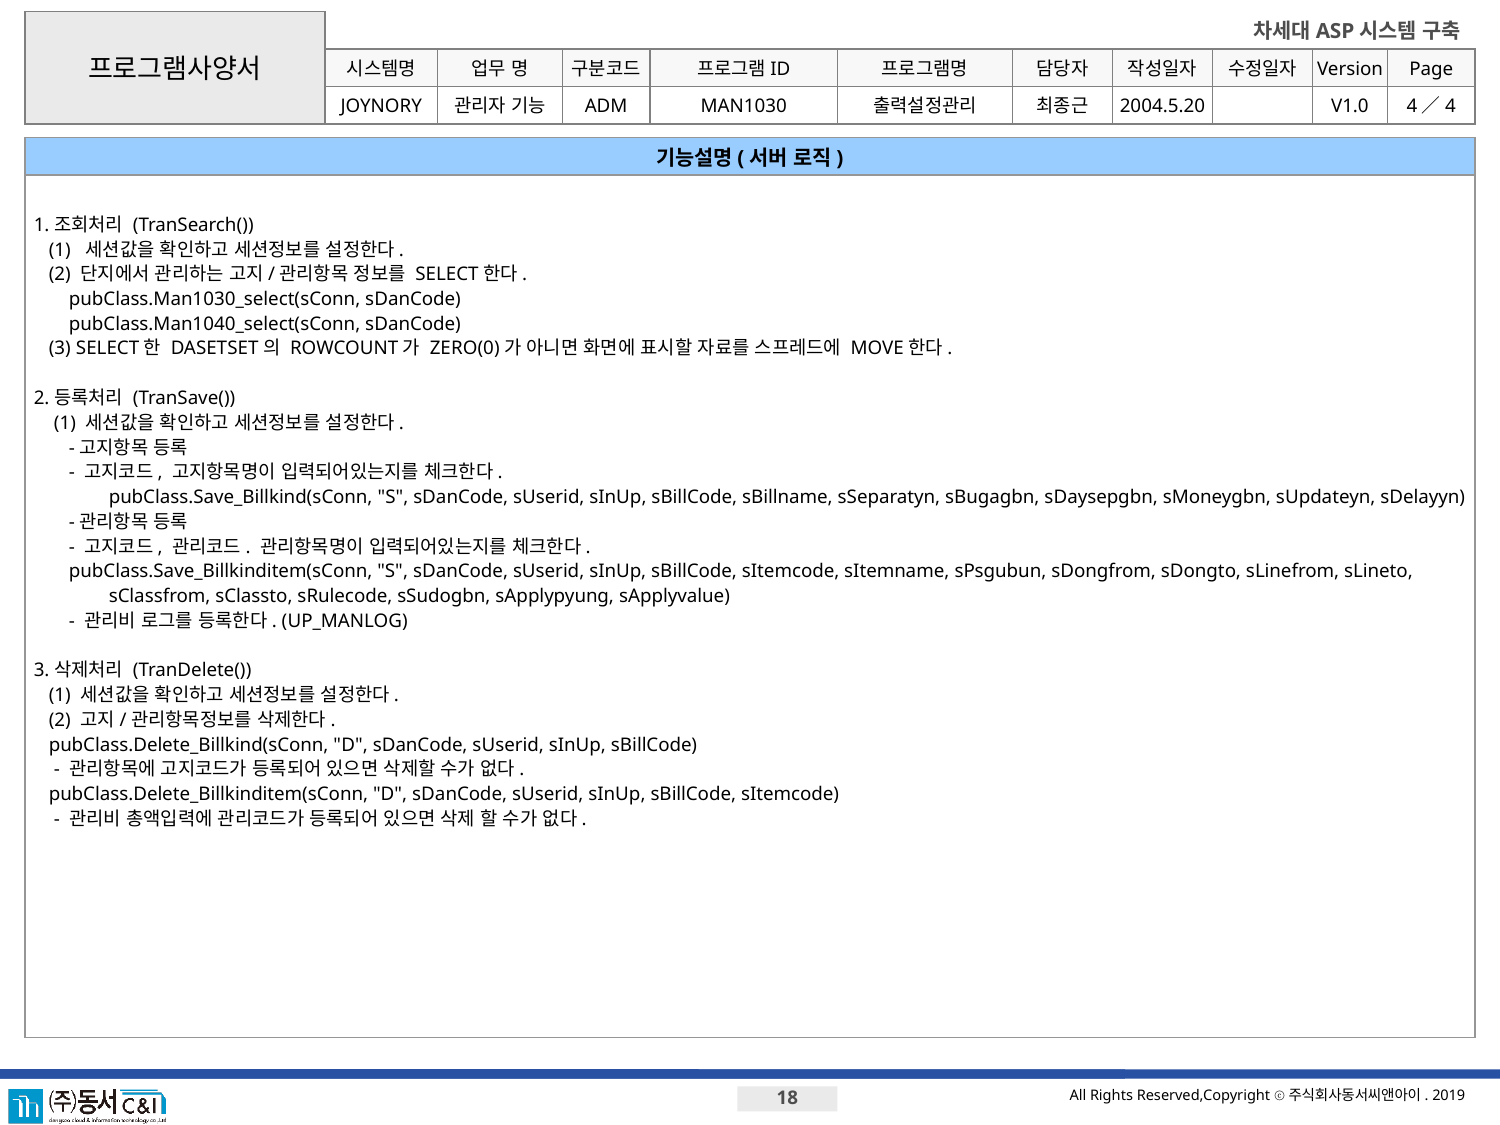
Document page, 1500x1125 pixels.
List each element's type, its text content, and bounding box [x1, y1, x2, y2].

text_box 1.조회처리 (TranSearch()) (1) 세션값을 확인하고 세션정보를 설정한다. (2) 단지에서 관리하는 고지/관리항목 정보를 SELECT한다. pubClass.Man1030_select(sConn, sDanCode) pubClass.Man1040_select(sConn, sDanCode) (3) SELECT한 DASETSET의 ROWCOUNT가 ZERO(0)가 아니면 화면에 표시할 자료를 스프레드에 MOVE한다. 2.등록처리 (TranSave()) (1) 세션값을 확인하고 세션정보를 설정한다. -고지항목 등록 - 고지코드, 고지항목명이 입력되어있는지를 체크한다. pubClass.Save_Billkind(sConn, "S", sDanCode, sUserid, sInUp, sBillCode, sBillname, sSeparatyn, sBugagbn, sDaysepgbn, sMoneygbn, sUpdateyn, sDelayyn) -관리항목 등록 - 고지코드, 관리코드. 관리항목명이 입력되어있는지를 체크한다. pubClass.Save_Billkinditem(sConn, "S", sDanCode, sUserid, sInUp, sBillCode, sItemcode, sItemname, sPsgubun, sDongfrom, sDongto, sLinefrom, sLineto, sClassfrom, sClassto, sRulecode, sSudogbn, sApplypyung, sApplyvalue) - 관리비 로그를 등록한다. (UP_MANLOG) 3.삭제처리 (TranDelete()) (1) 세션값을 확인하고 세션정보를 설정한다. (2) 고지/관리항목정보를 삭제한다. pubClass.Delete_Billkind(sConn, "D", sDanCode, sUserid, sInUp, sBillCode) - 관리항목에 고지코드가 등록되어 있으면 삭제할 수가 없다. pubClass.Delete_Billkinditem(sConn, "D", sDanCode, sUserid, sInUp, sBillCode, sItemcode) - 관리비 총액입력에 관리코드가 등록되어 있으면 삭제 할 수가 없다. [24, 174, 1475, 1038]
text_box 시스템명 [324, 48, 438, 87]
text_box [1212, 86, 1313, 124]
text_box V1.0 [1313, 86, 1387, 124]
text_box 4／4 [1387, 86, 1475, 124]
text_box 출력설정관리 [837, 87, 1013, 124]
text_box 업무 명 [438, 48, 563, 87]
text_box 기능설명(서버 로직) [24, 137, 1475, 174]
text_box MAN1030 [650, 87, 837, 124]
text_box 프로그램ID [650, 48, 837, 87]
text_box 관리자 기능 [438, 87, 562, 124]
text_box 구분코드 [563, 48, 650, 87]
text_box ADM [562, 87, 650, 124]
text_box 최종근 [1013, 86, 1112, 124]
text_box 2004.5.20 [1112, 86, 1212, 124]
picture [44, 1088, 168, 1124]
text_box 프로그램사양서 [24, 11, 325, 124]
text_box JOYNORY [324, 87, 438, 124]
text_box 프로그램명 [837, 48, 1013, 87]
